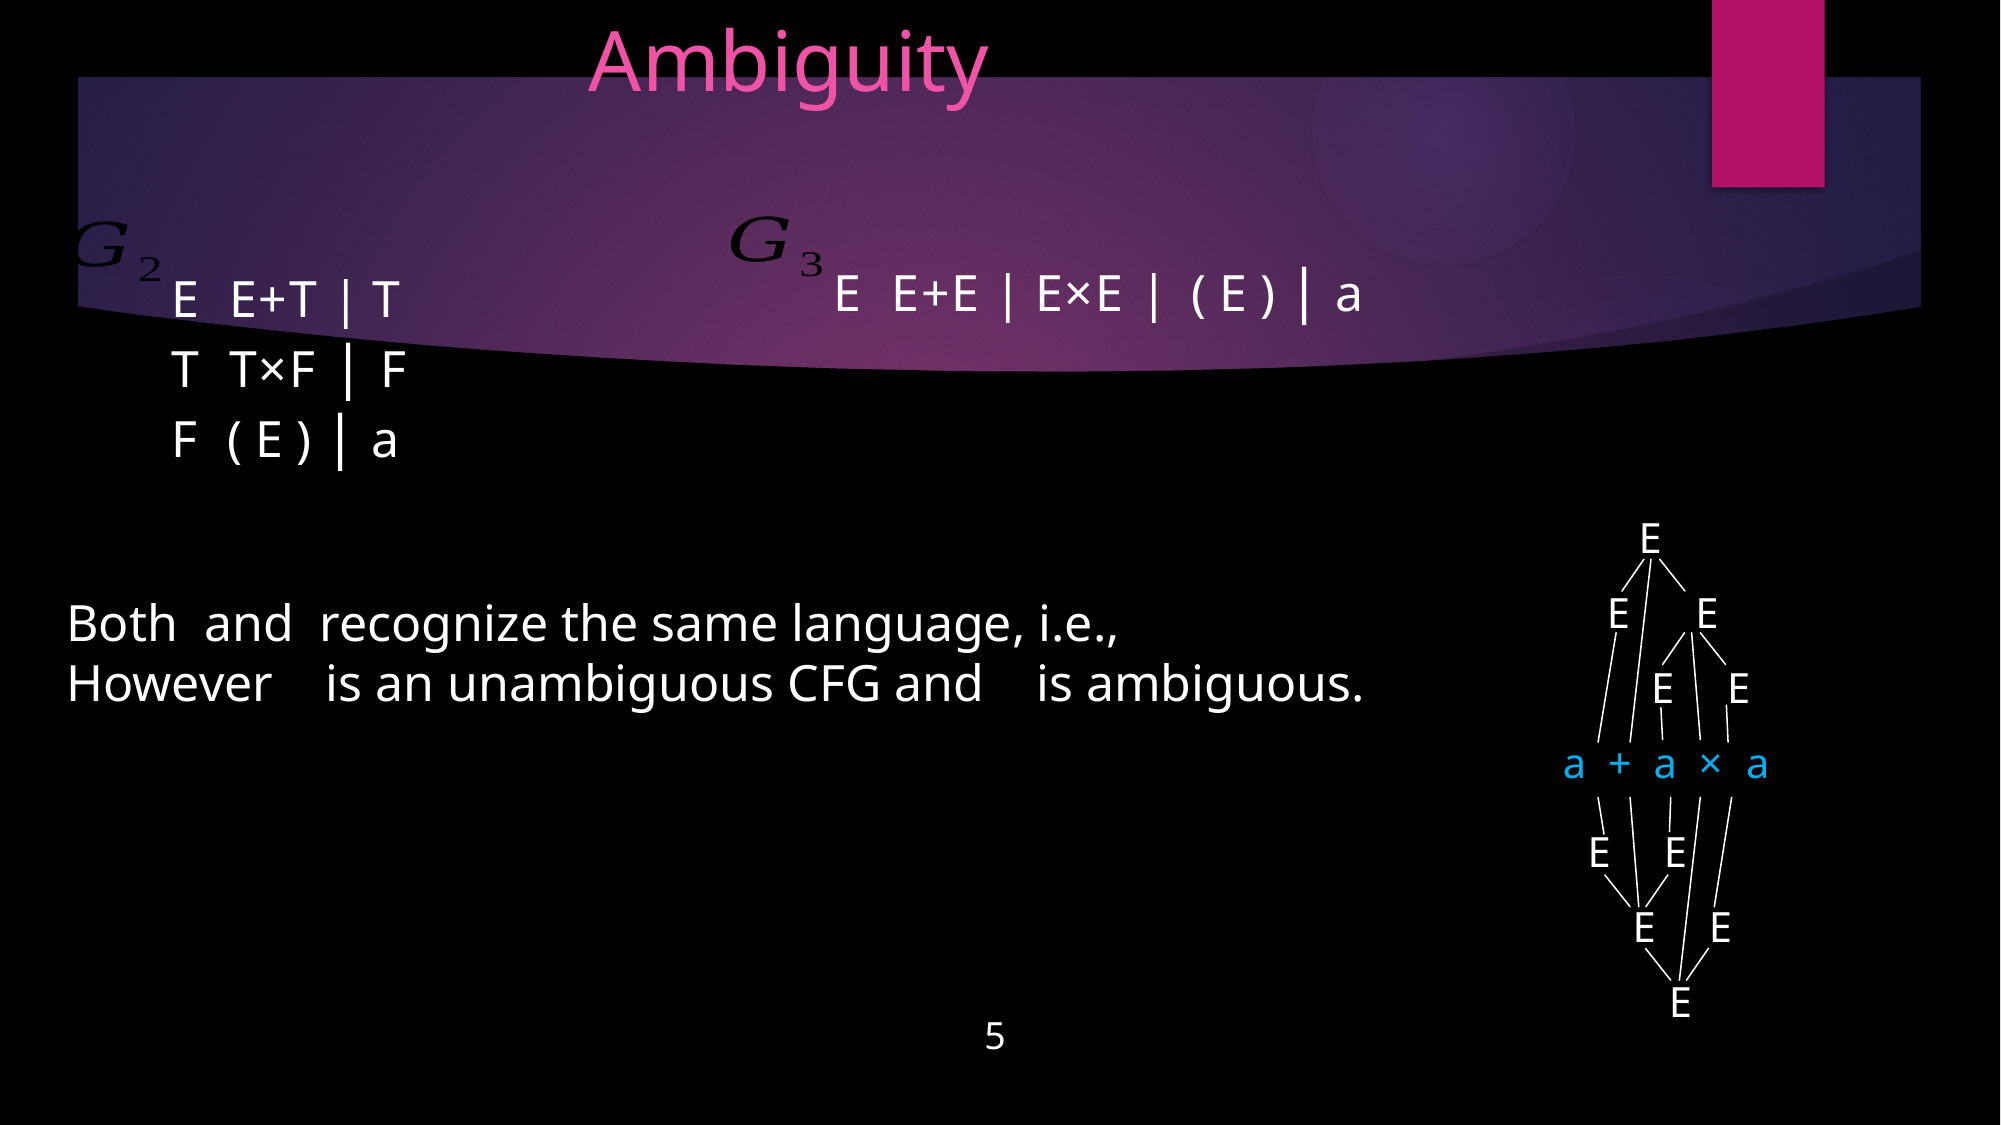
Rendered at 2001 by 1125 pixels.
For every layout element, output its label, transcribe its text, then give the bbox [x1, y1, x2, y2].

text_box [1578, 797, 1761, 1036]
text_box Ambiguity [236, 0, 1342, 116]
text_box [65, 207, 1544, 480]
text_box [1530, 504, 1771, 798]
text_box 5 [969, 1004, 1021, 1065]
